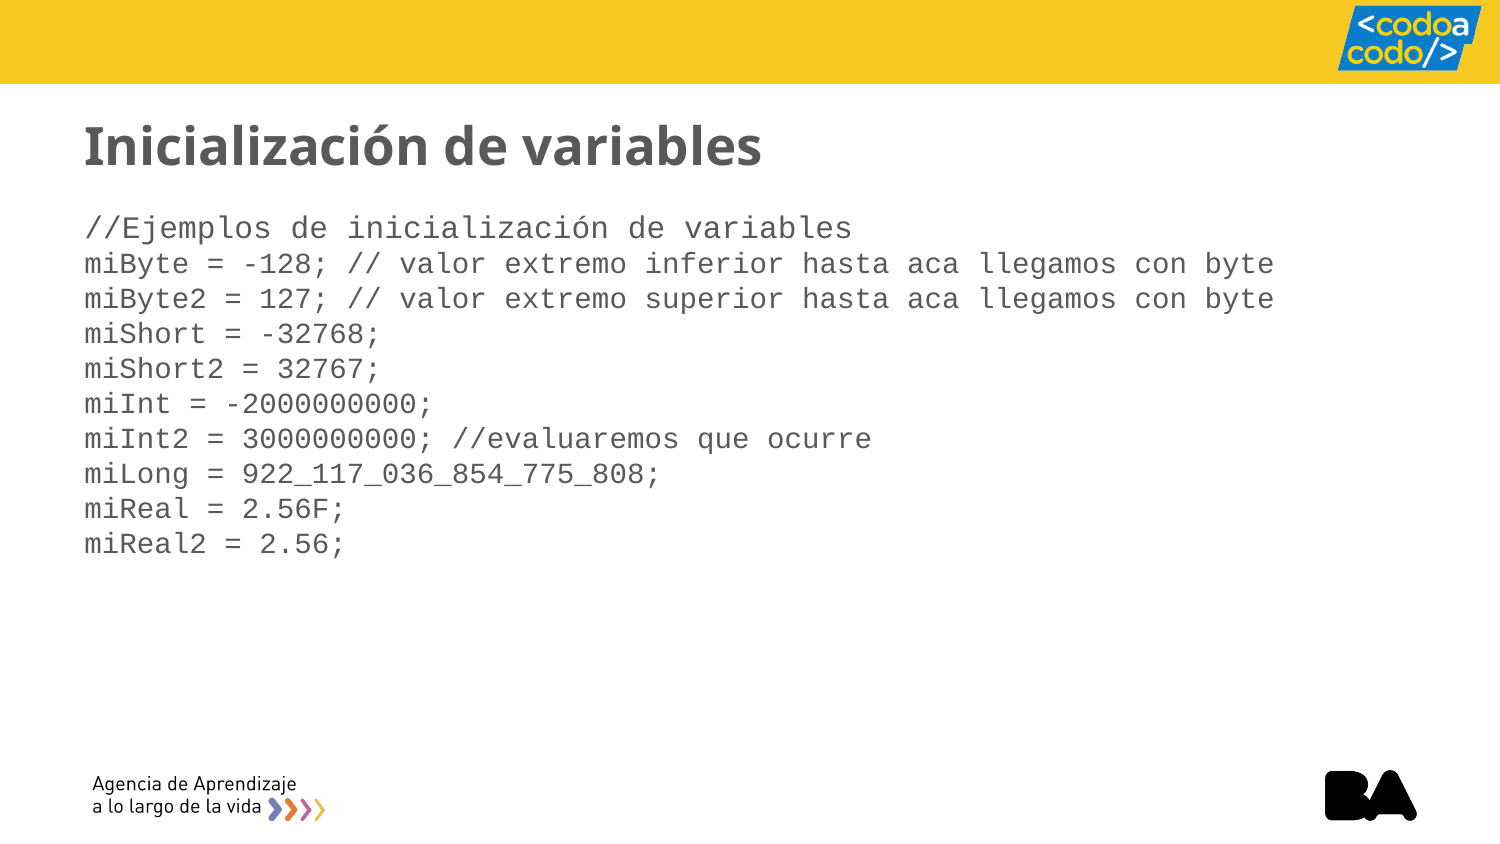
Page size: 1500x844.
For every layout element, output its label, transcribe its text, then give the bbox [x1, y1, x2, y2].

picture [70, 756, 344, 835]
picture [1337, 5, 1482, 71]
title Inicialización de variables [69, 97, 1465, 192]
picture [1325, 770, 1417, 821]
text_box //Ejemplos de inicialización de variables miByte = -128; // valor extremo inferior hasta aca llegamos con byte miByte2 = 127; // valor extremo superior hasta aca llegamos con byte miShort = -32768; miShort2 = 32767; miInt = -2000000000; miInt2 = 3000000000; //evaluaremos que ocurre miLong = 922_117_036_854_775_808; miReal = 2.56F; miReal2 = 2.56; [69, 191, 1364, 632]
